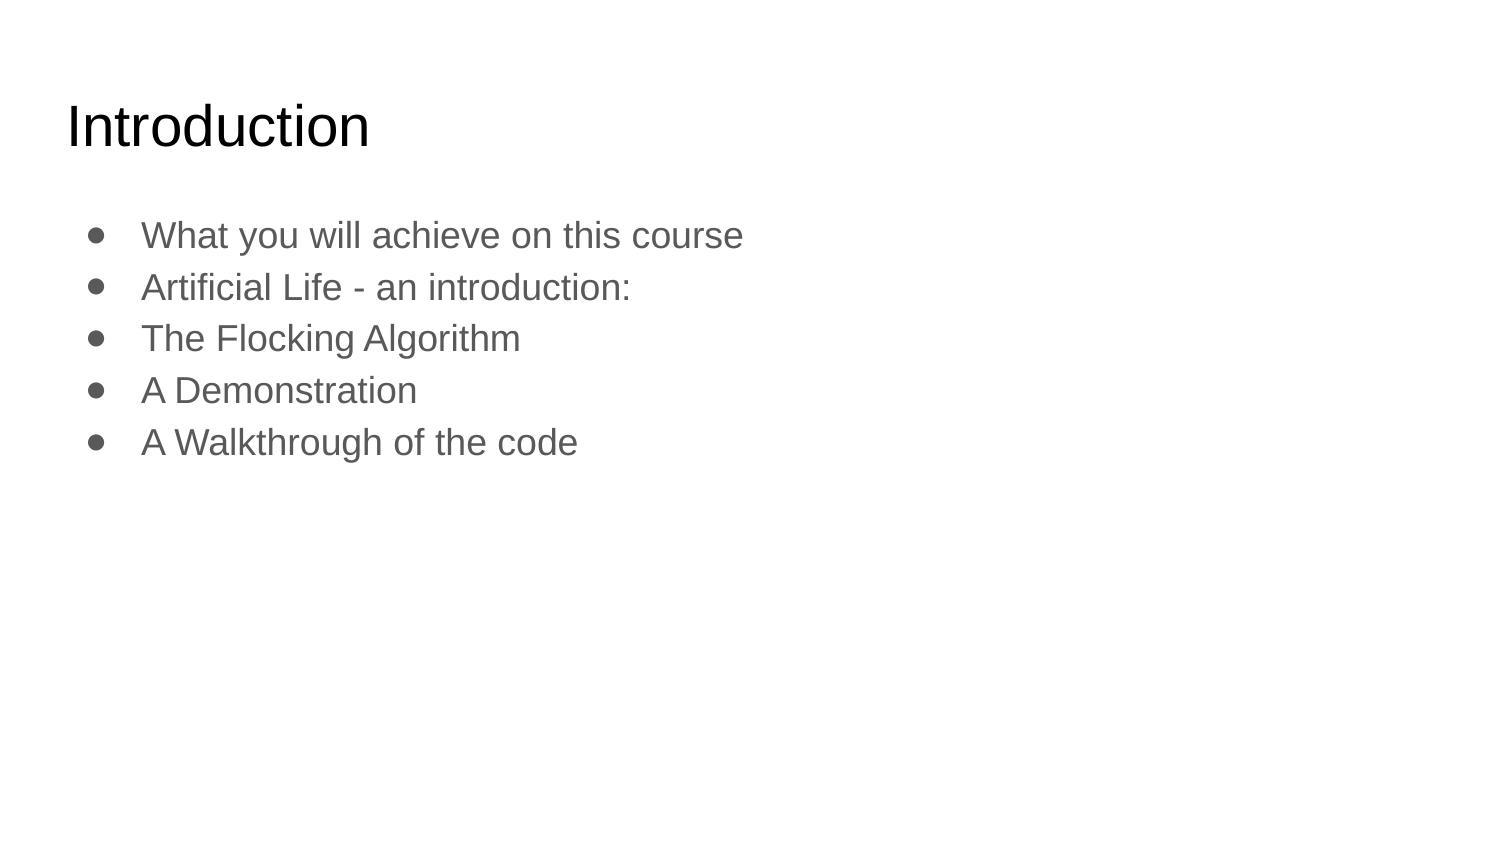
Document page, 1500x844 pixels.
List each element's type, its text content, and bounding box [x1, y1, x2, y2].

list What you will achieve on this course Artificial Life - an introduction: The Flocking Algorithm A Demonstration A Walkthrough of the code [51, 189, 1449, 750]
title Introduction [51, 72, 1449, 167]
